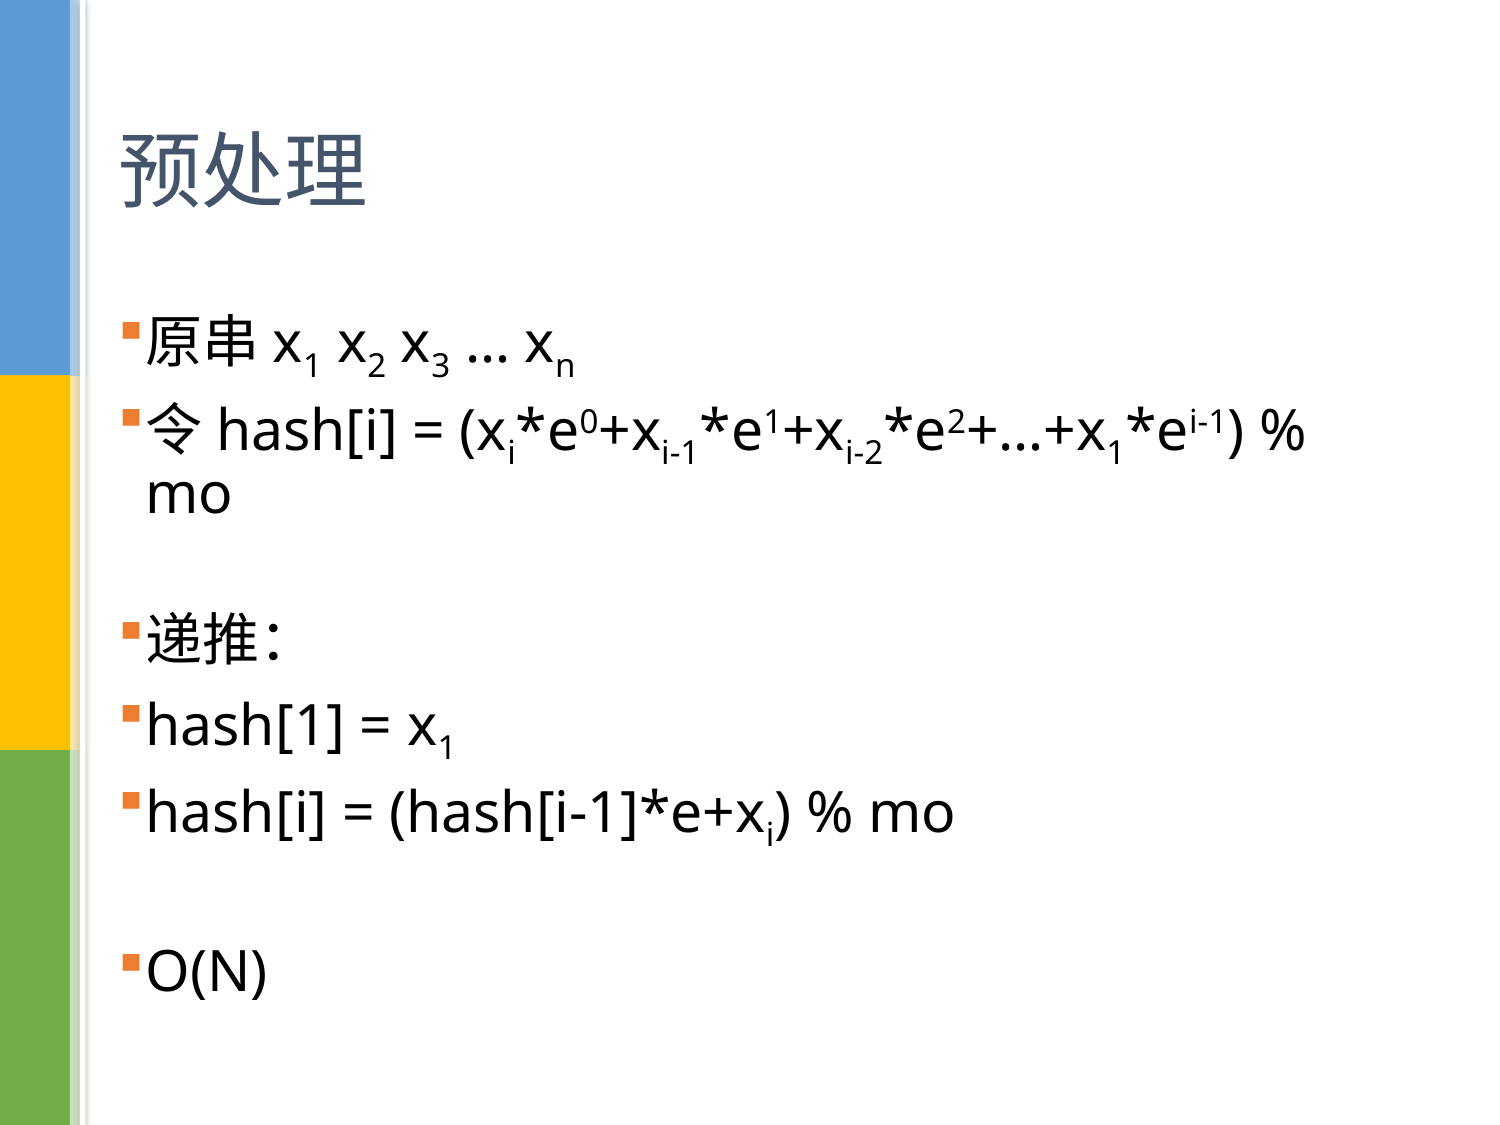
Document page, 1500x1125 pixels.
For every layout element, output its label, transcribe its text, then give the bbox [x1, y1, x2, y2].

list 原串x1 x2 x3 … xn 令hash[i] = (xi*e0+xi-1*e1+xi-2*e2+…+x1*ei-1) % mo 递推： hash[1] = x1 hash[i] = (hash[i-1]*e+xi) % mo O(N) [103, 299, 1397, 1014]
title 预处理 [103, 59, 1397, 278]
